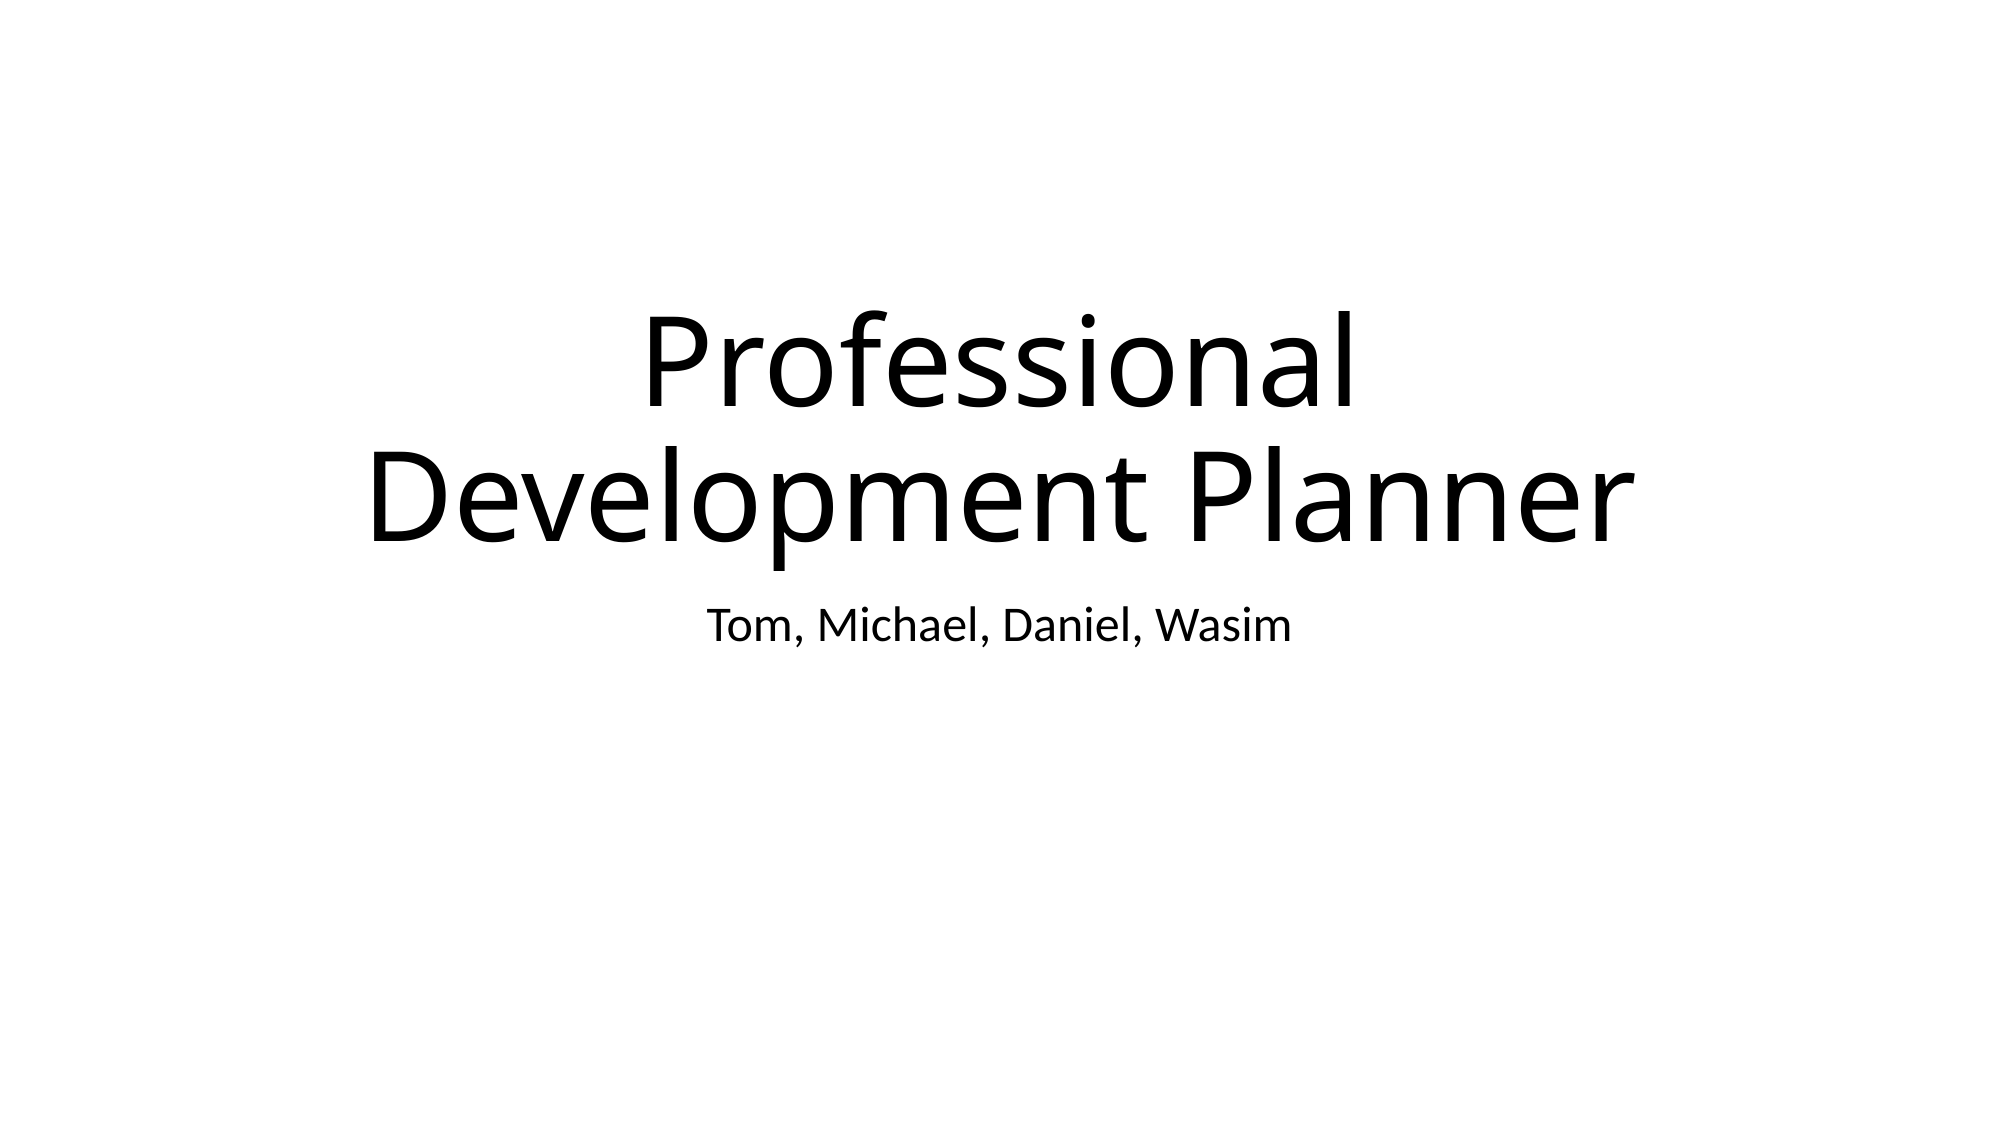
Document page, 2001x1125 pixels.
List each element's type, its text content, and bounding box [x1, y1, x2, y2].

title Professional Development Planner [249, 184, 1750, 576]
subtitle Tom, Michael, Daniel, Wasim [249, 590, 1750, 863]
